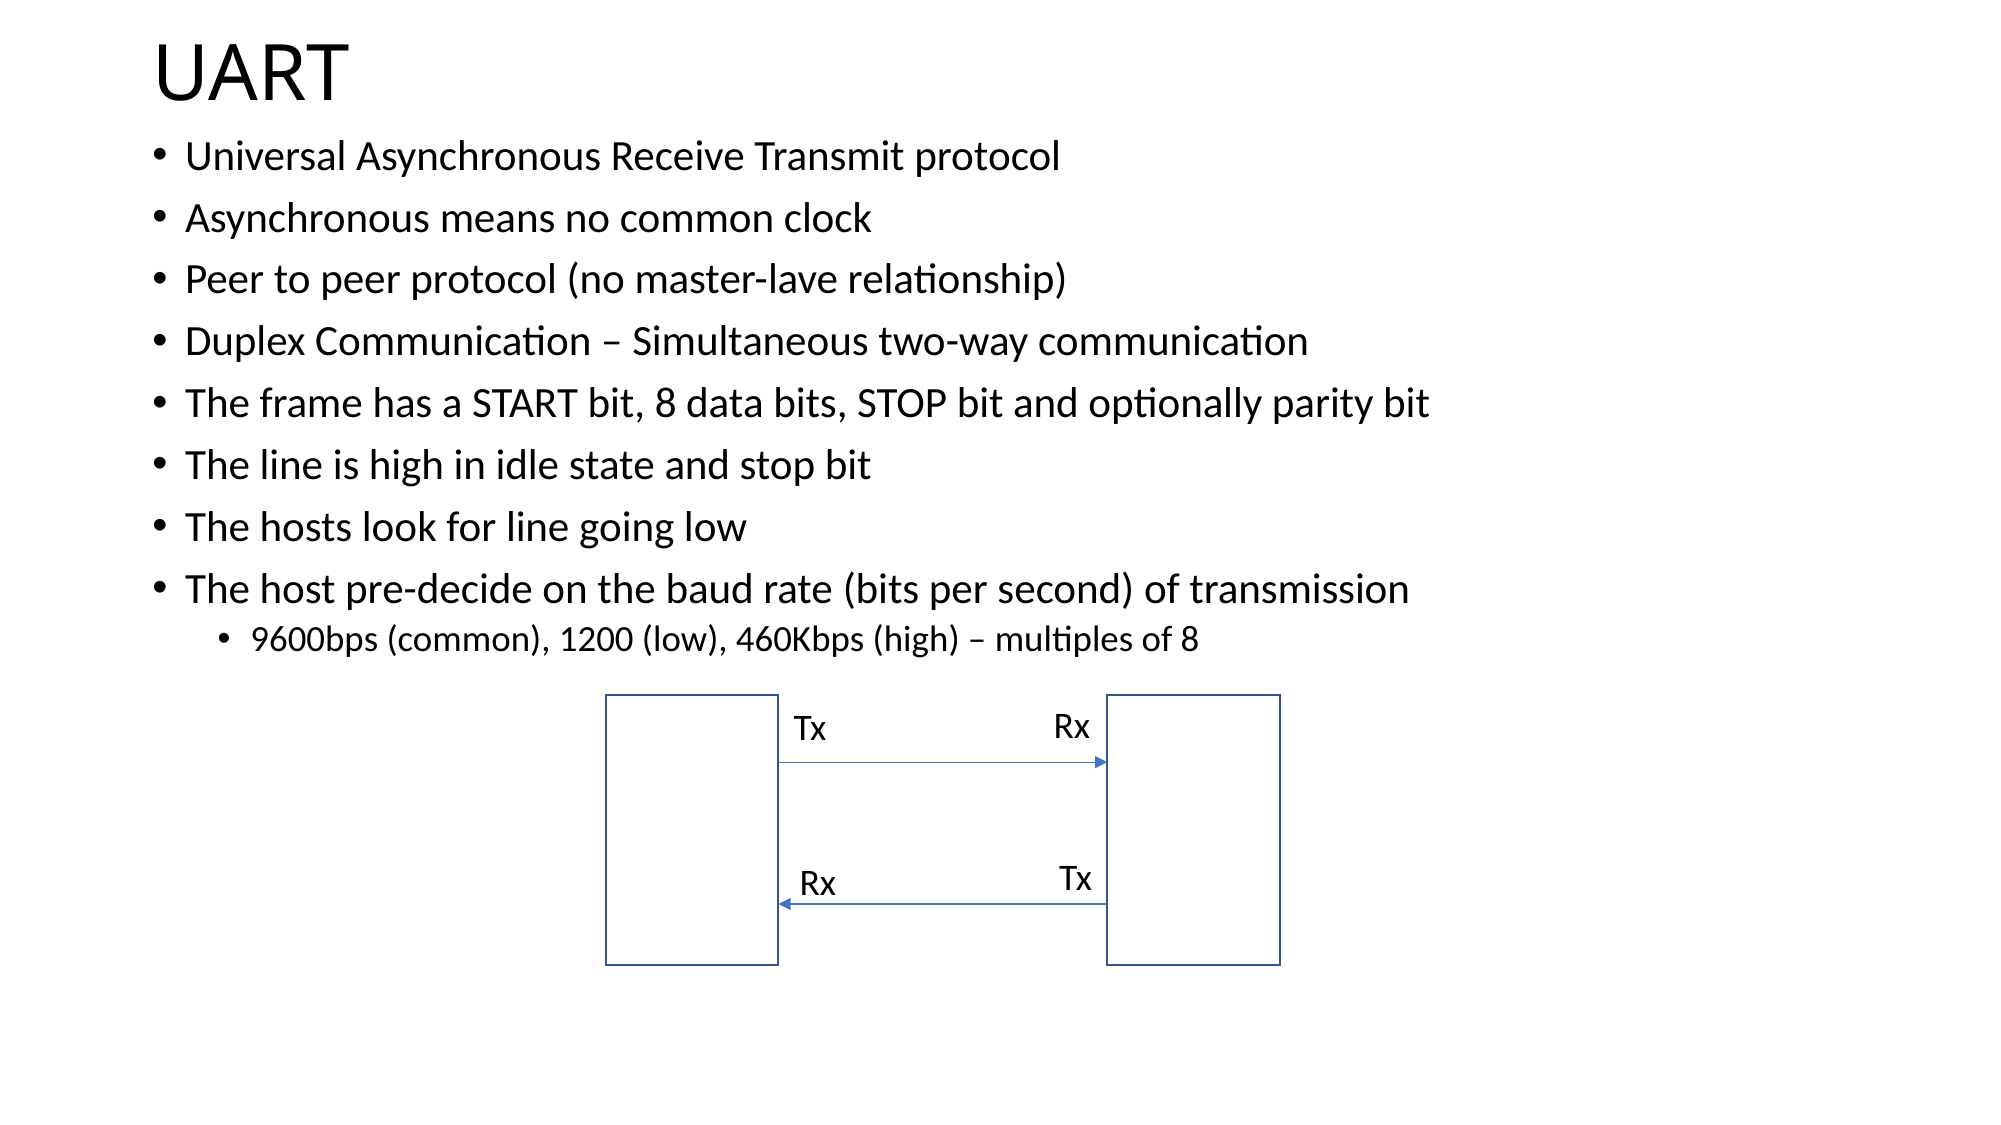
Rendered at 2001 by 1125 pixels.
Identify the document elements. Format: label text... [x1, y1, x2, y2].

text_box Rx [784, 850, 852, 903]
text_box Tx [1044, 845, 1108, 903]
text_box Rx [1038, 693, 1106, 754]
title UART [137, 25, 1863, 125]
text_box Rx [784, 905, 852, 910]
list Universal Asynchronous Receive Transmit protocol Asynchronous means no common clock Peer to peer protocol (no master-lave relationship) Duplex Communication – Simultaneous two-way communication The frame has a START bit, 8 data bits, STOP bit and optionally parity bit The line is high in idle state and stop bit The hosts look for line going low The host pre-decide on the baud rate (bits per second) of transmission 9600bps (common), 1200 (low), 460Kbps (high) – multiples of 8 [137, 125, 1863, 673]
text_box [605, 694, 779, 966]
text_box Tx [778, 695, 842, 755]
text_box [1106, 694, 1281, 966]
